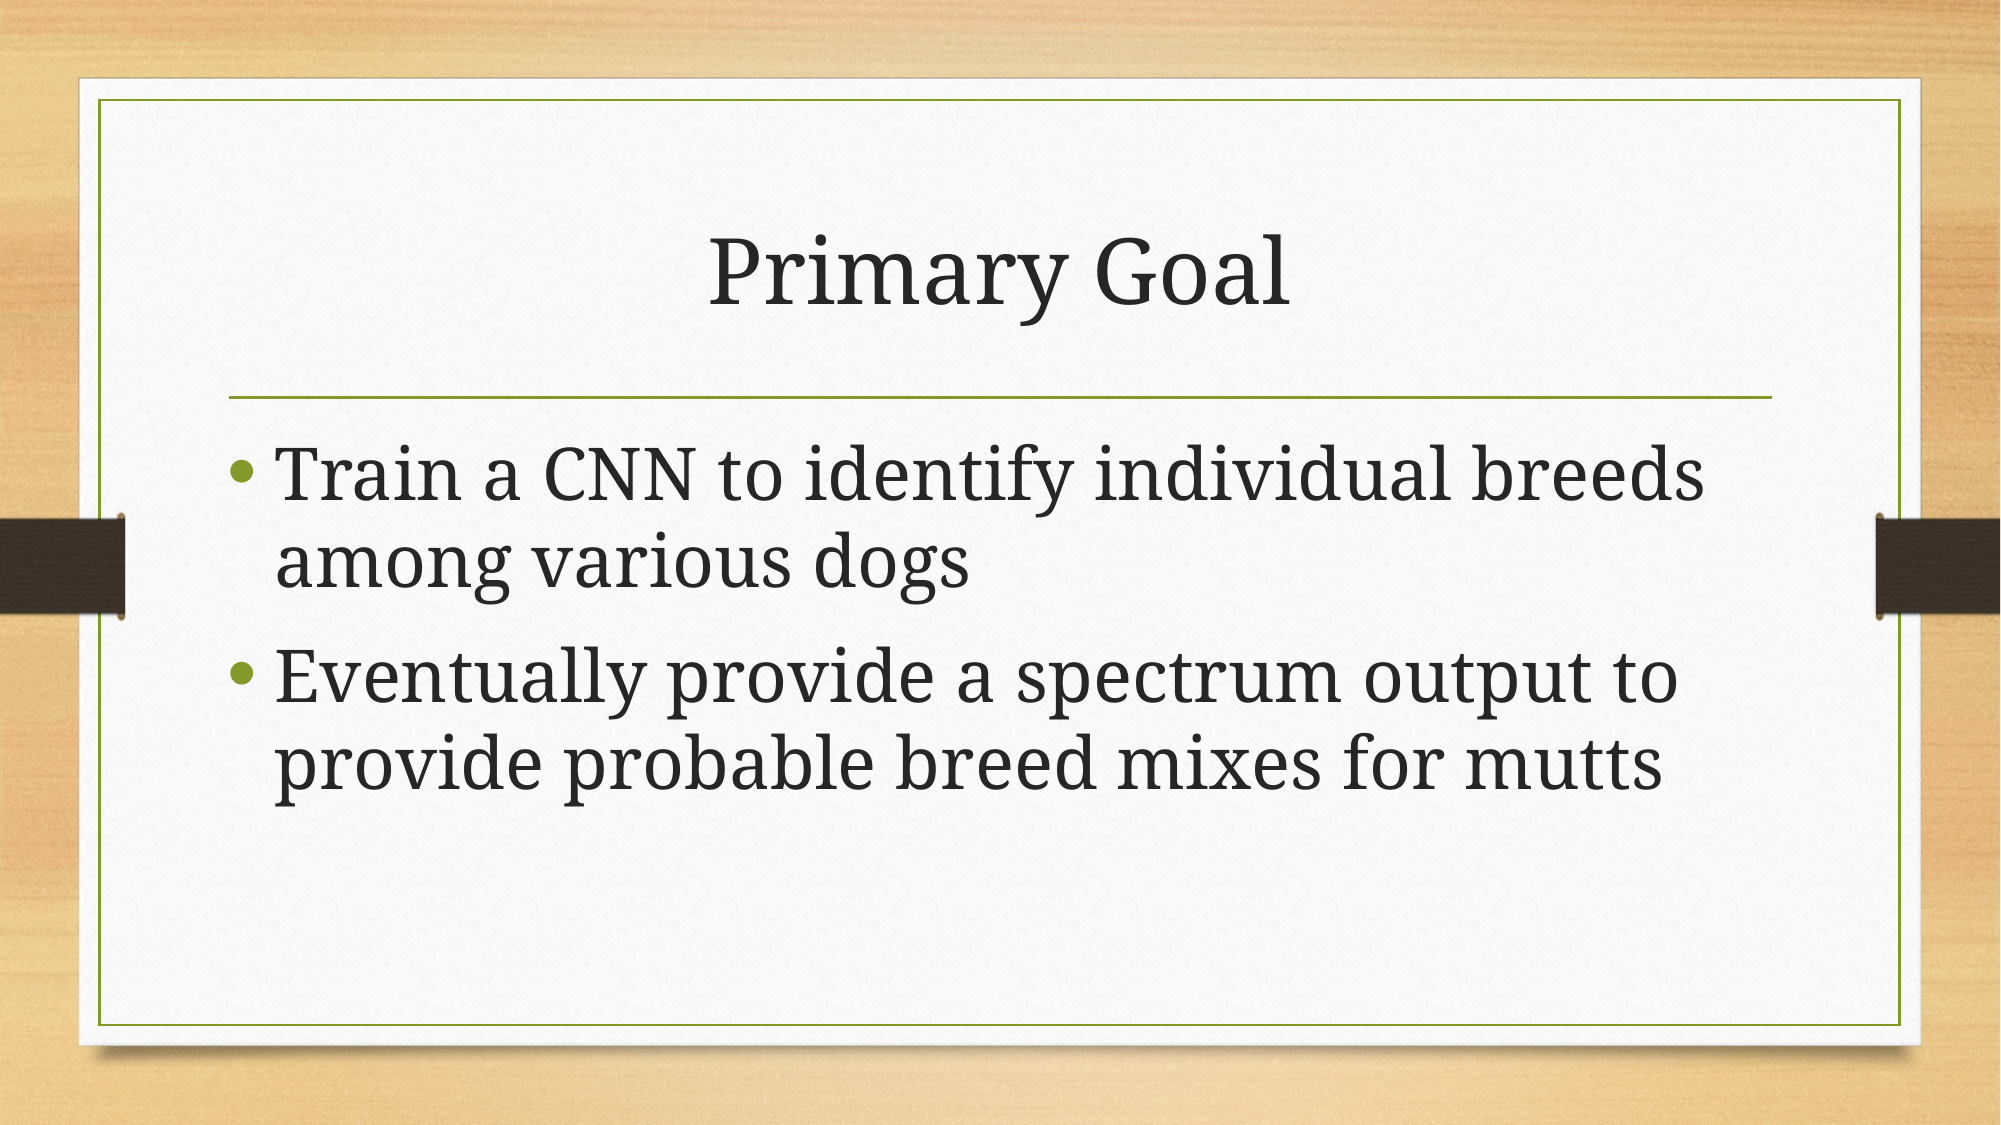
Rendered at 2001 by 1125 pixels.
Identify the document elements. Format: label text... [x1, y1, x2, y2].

picture [0, 0, 2001, 1125]
list Train a CNN to identify individual breeds among various dogs Eventually provide a spectrum output to provide probable breed mixes for mutts [212, 419, 1788, 964]
title Primary Goal [212, 161, 1788, 375]
